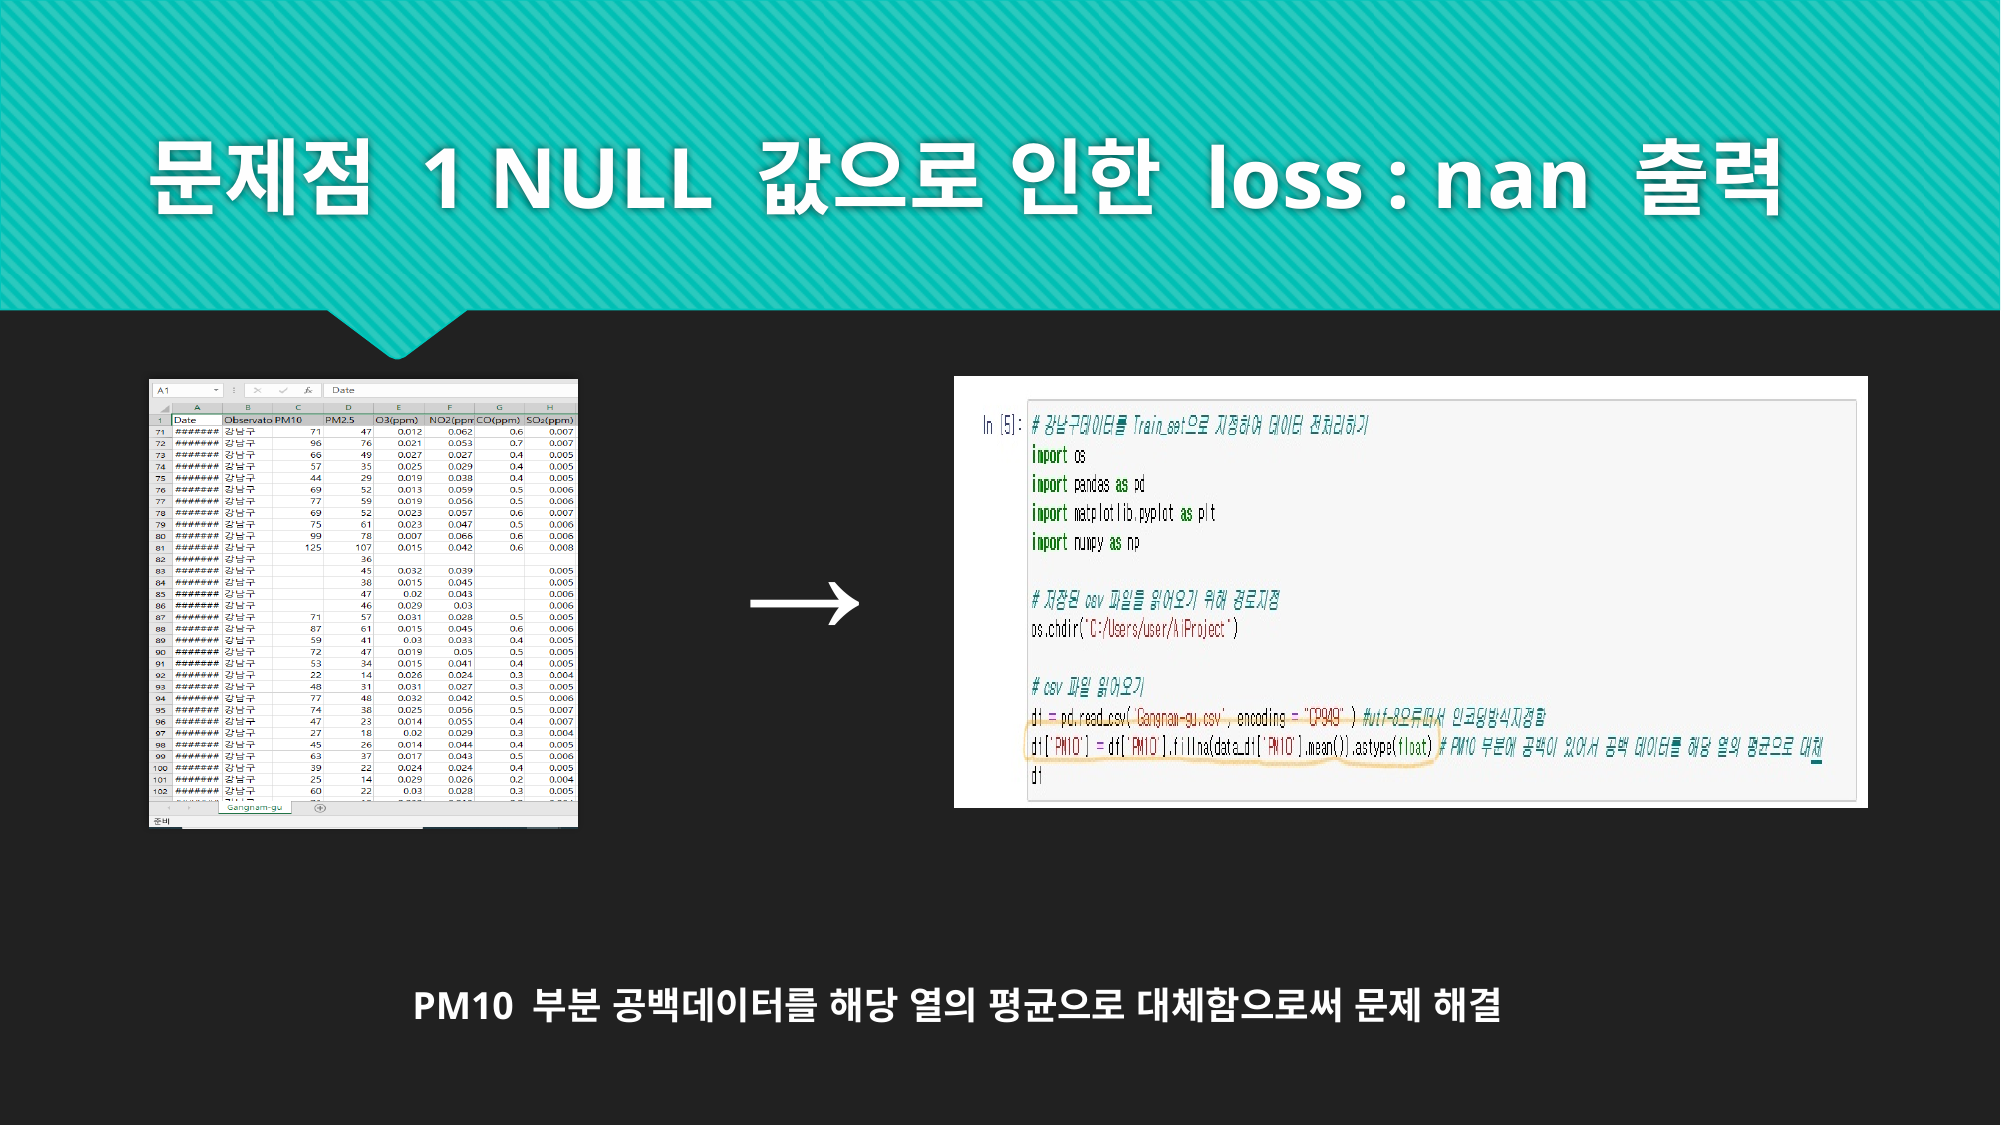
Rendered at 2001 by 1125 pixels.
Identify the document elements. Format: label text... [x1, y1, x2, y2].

text_box PM10 부분 공백데이터를 해당 열의 평균으로 대체함으로써 문제 해결 [397, 974, 1831, 1035]
title 문제점 1 NULL 값으로 인한 loss : nan 출력 [132, 73, 1868, 233]
picture [954, 376, 1868, 808]
text_box → [698, 443, 875, 679]
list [149, 379, 578, 829]
